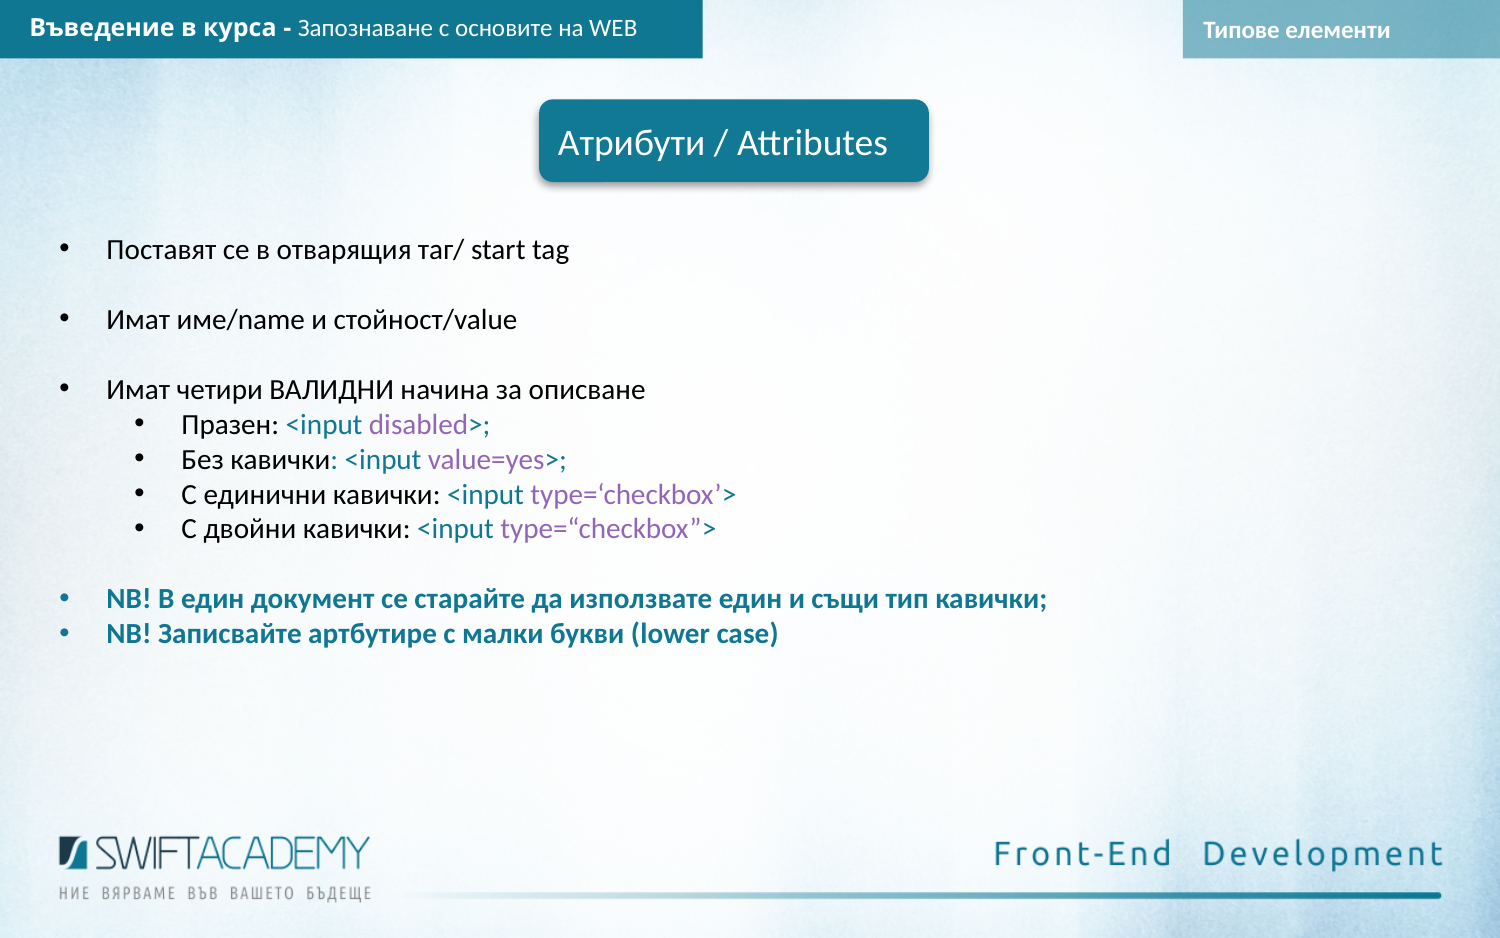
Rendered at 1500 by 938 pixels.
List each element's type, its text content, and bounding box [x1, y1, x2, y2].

text_box Типове елементи [1188, 6, 1407, 52]
text_box Въведение в курса - Запознаване с основите на WEB [14, 4, 691, 49]
text_box [1182, 0, 1500, 59]
text_box Aтрибути / Attributes [538, 98, 930, 184]
text_box [0, 0, 704, 59]
text_box Поставят се в отварящия таг/ start tag Имат име/name и стойност/value Имат четири ВАЛИДНИ начина за описване Празен: <input disabled>; Без кавички: <input value=yes>; С единични кавички: <input type=‘checkbox’> С двойни кавички: <input type=“checkbox”> NB! В един документ се старайте да използвате един и същи тип кавички; NB! Записвайте артбутире с малки букви (lower case) [44, 222, 1424, 902]
picture [0, 0, 1500, 938]
